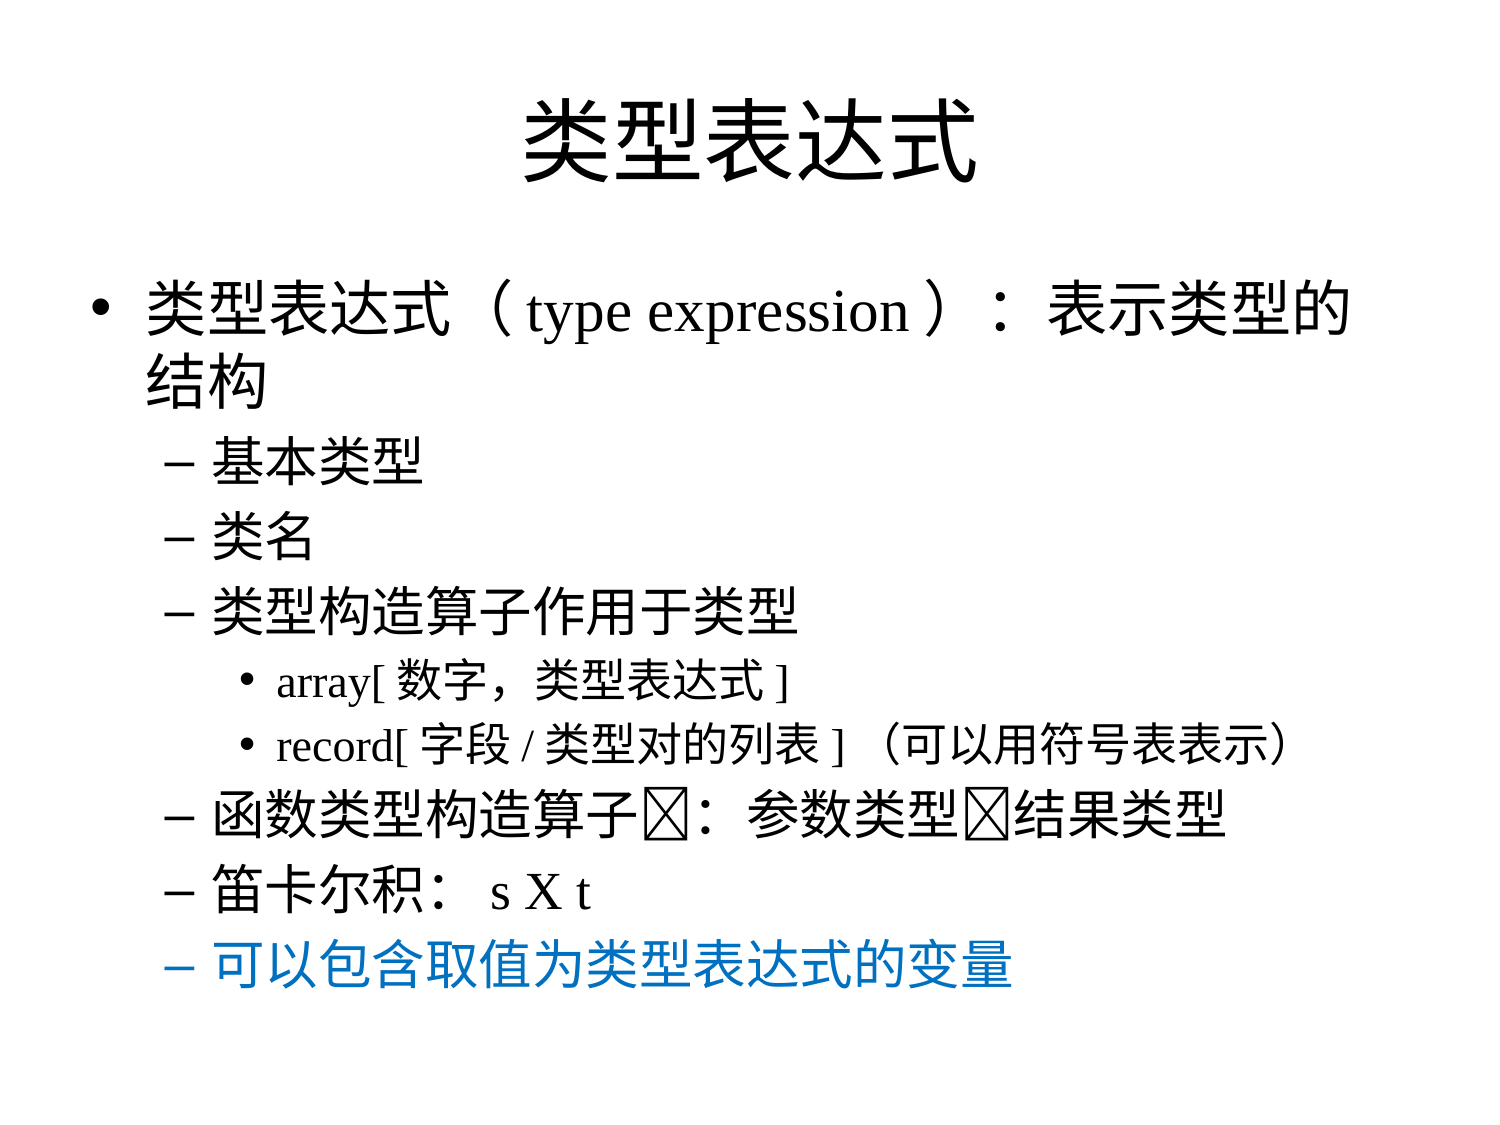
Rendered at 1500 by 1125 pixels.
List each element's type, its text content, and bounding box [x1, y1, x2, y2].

title 类型表达式 [75, 45, 1425, 233]
list 类型表达式（type expression）：表示类型的结构 基本类型 类名 类型构造算子作用于类型 array[数字，类型表达式] record[字段/类型对的列表]（可以用符号表表示） 函数类型构造算子：参数类型结果类型 笛卡尔积：s X t 可以包含取值为类型表达式的变量 [75, 262, 1425, 1005]
